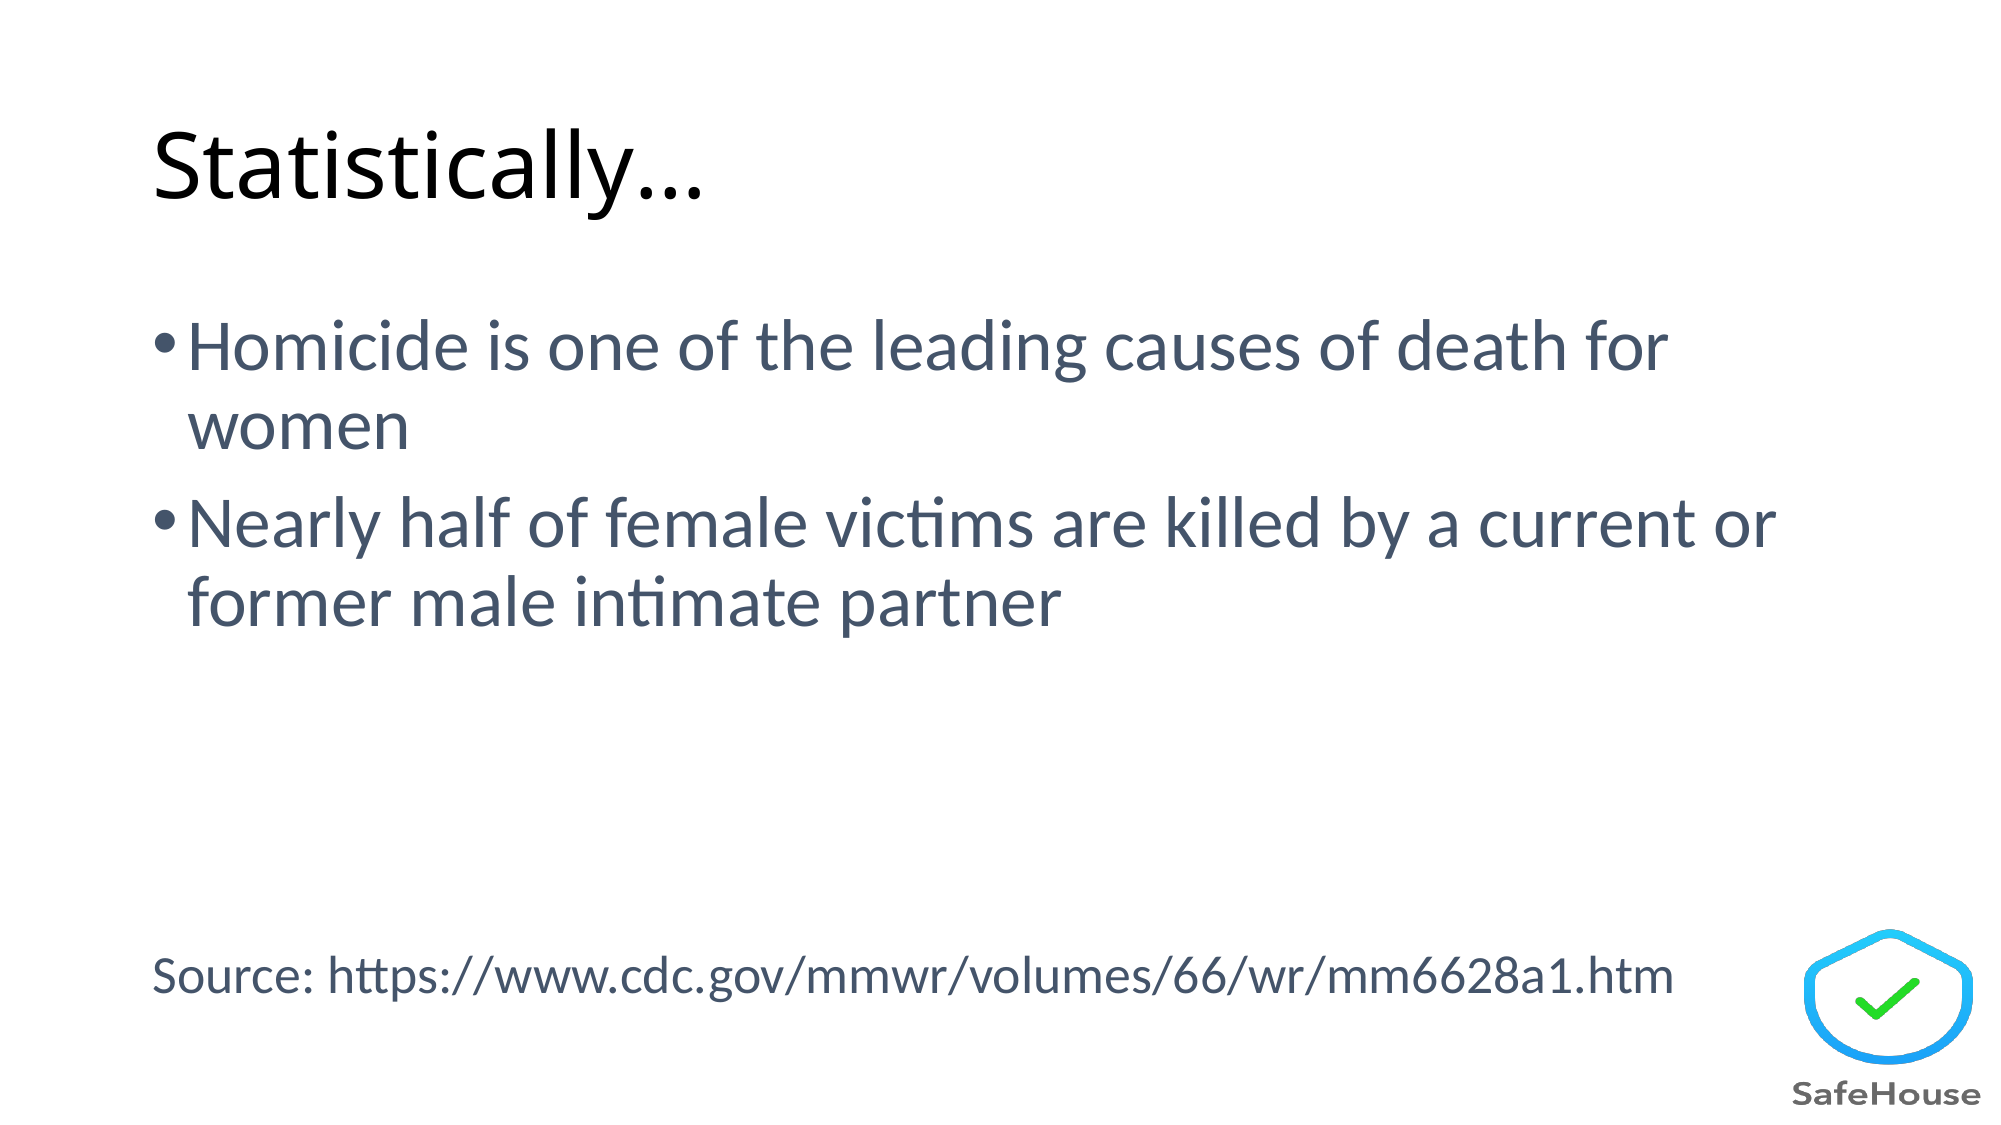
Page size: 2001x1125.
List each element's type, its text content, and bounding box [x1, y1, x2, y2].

picture [1790, 929, 1981, 1106]
list Homicide is one of the leading causes of death for women Nearly half of female victims are killed by a current or former male intimate partner Source: https://www.cdc.gov/mmwr/volumes/66/wr/mm6628a1.htm [137, 299, 1863, 1014]
title Statistically… [137, 59, 1863, 278]
